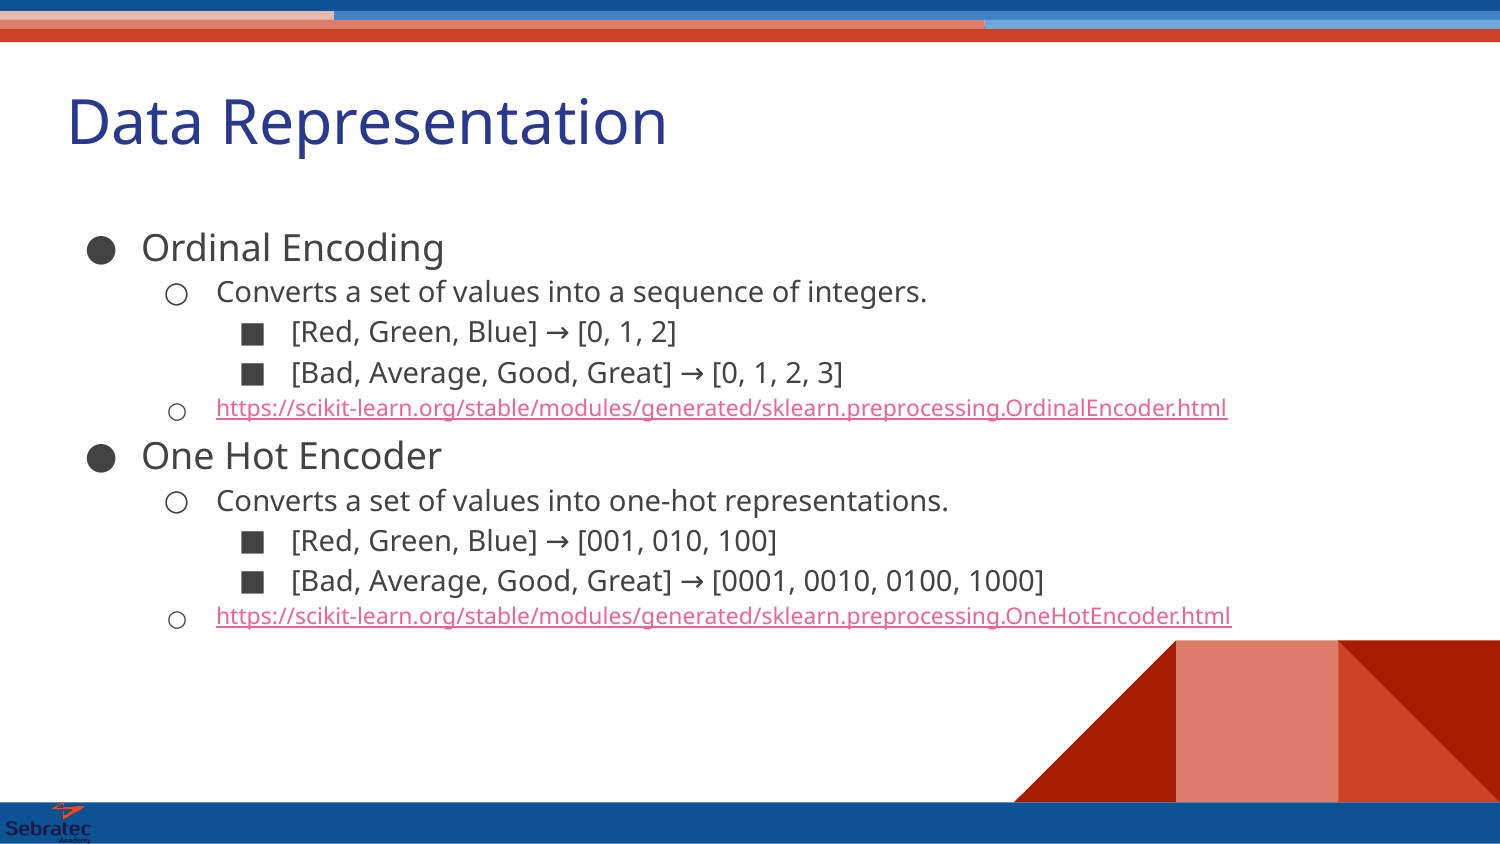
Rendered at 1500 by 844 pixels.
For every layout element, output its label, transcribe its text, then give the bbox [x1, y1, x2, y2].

title Data Representation [51, 67, 1449, 167]
picture [6, 802, 91, 844]
list Ordinal Encoding Converts a set of values into a sequence of integers. [Red, Green, Blue] → [0, 1, 2] [Bad, Average, Good, Great] → [0, 1, 2, 3] https://scikit-learn.org/stable/modules/generated/sklearn.preprocessing.OrdinalEncoder.html One Hot Encoder Converts a set of values into one-hot representations. [Red, Green, Blue] → [001, 010, 100] [Bad, Average, Good, Great] → [0001, 0010, 0100, 1000] https://scikit-learn.org/stable/modules/generated/sklearn.preprocessing.OneHotEncoder.html [51, 201, 1449, 750]
